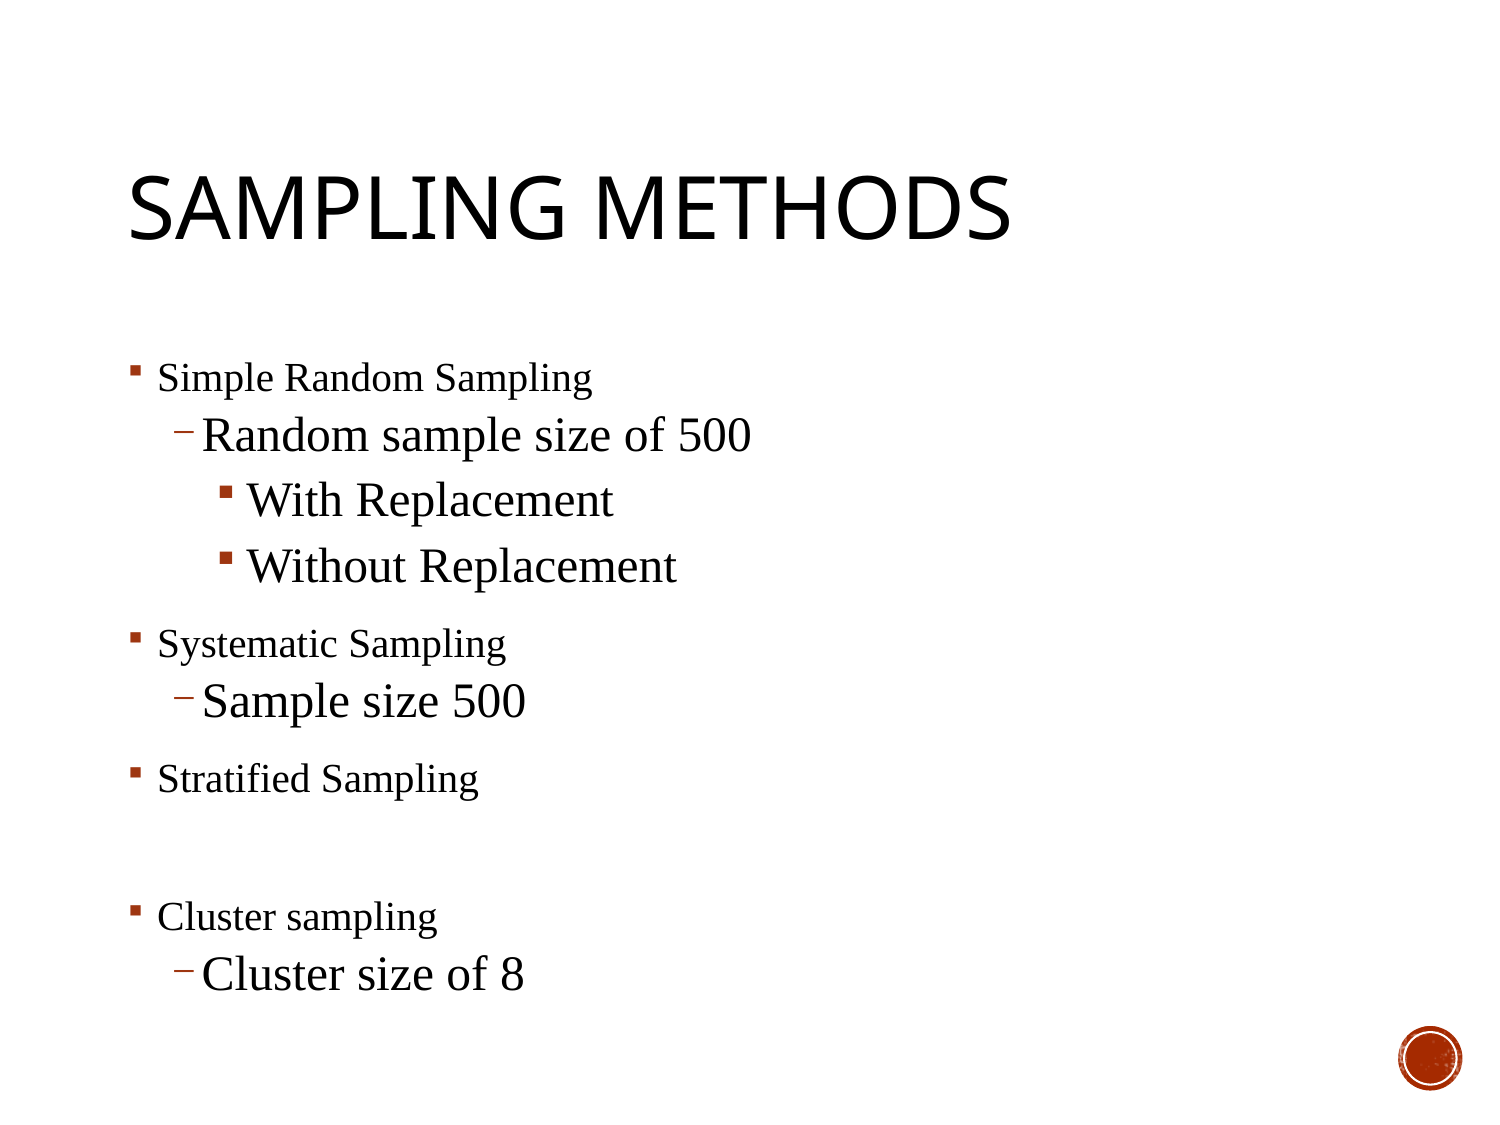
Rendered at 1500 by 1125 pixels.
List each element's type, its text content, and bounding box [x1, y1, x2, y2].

title Sampling Methods [112, 79, 1388, 344]
list Simple Random Sampling Random sample size of 500 With Replacement Without Replacement Systematic Sampling Sample size 500 Stratified Sampling Cluster sampling Cluster size of 8 [112, 348, 1388, 1013]
